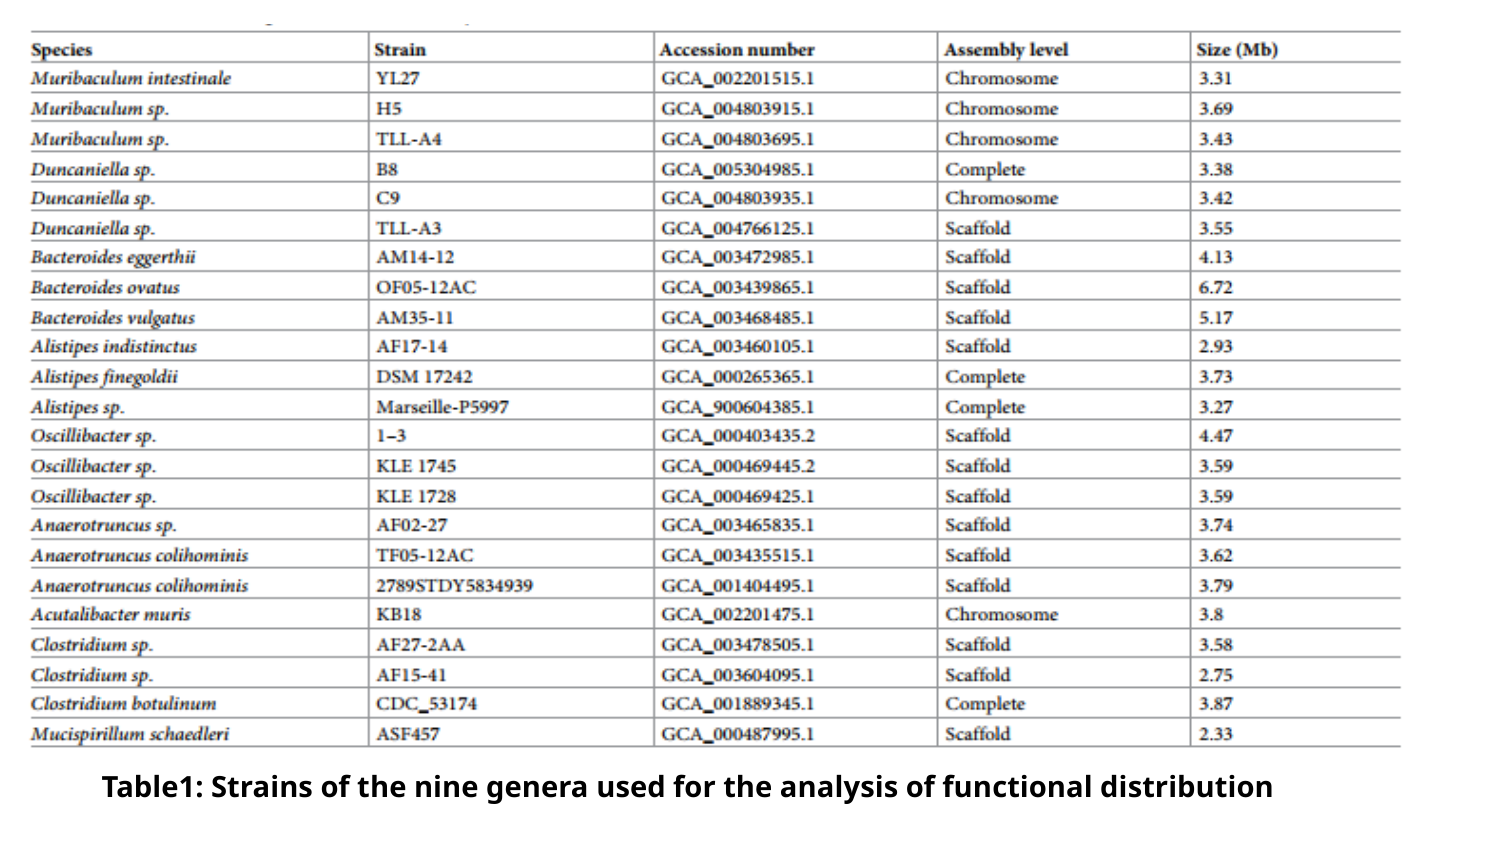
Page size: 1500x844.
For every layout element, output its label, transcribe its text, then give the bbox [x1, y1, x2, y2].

text_box Table1: Strains of the nine genera used for the analysis of functional distribution [86, 761, 1366, 825]
picture [24, 24, 1405, 754]
